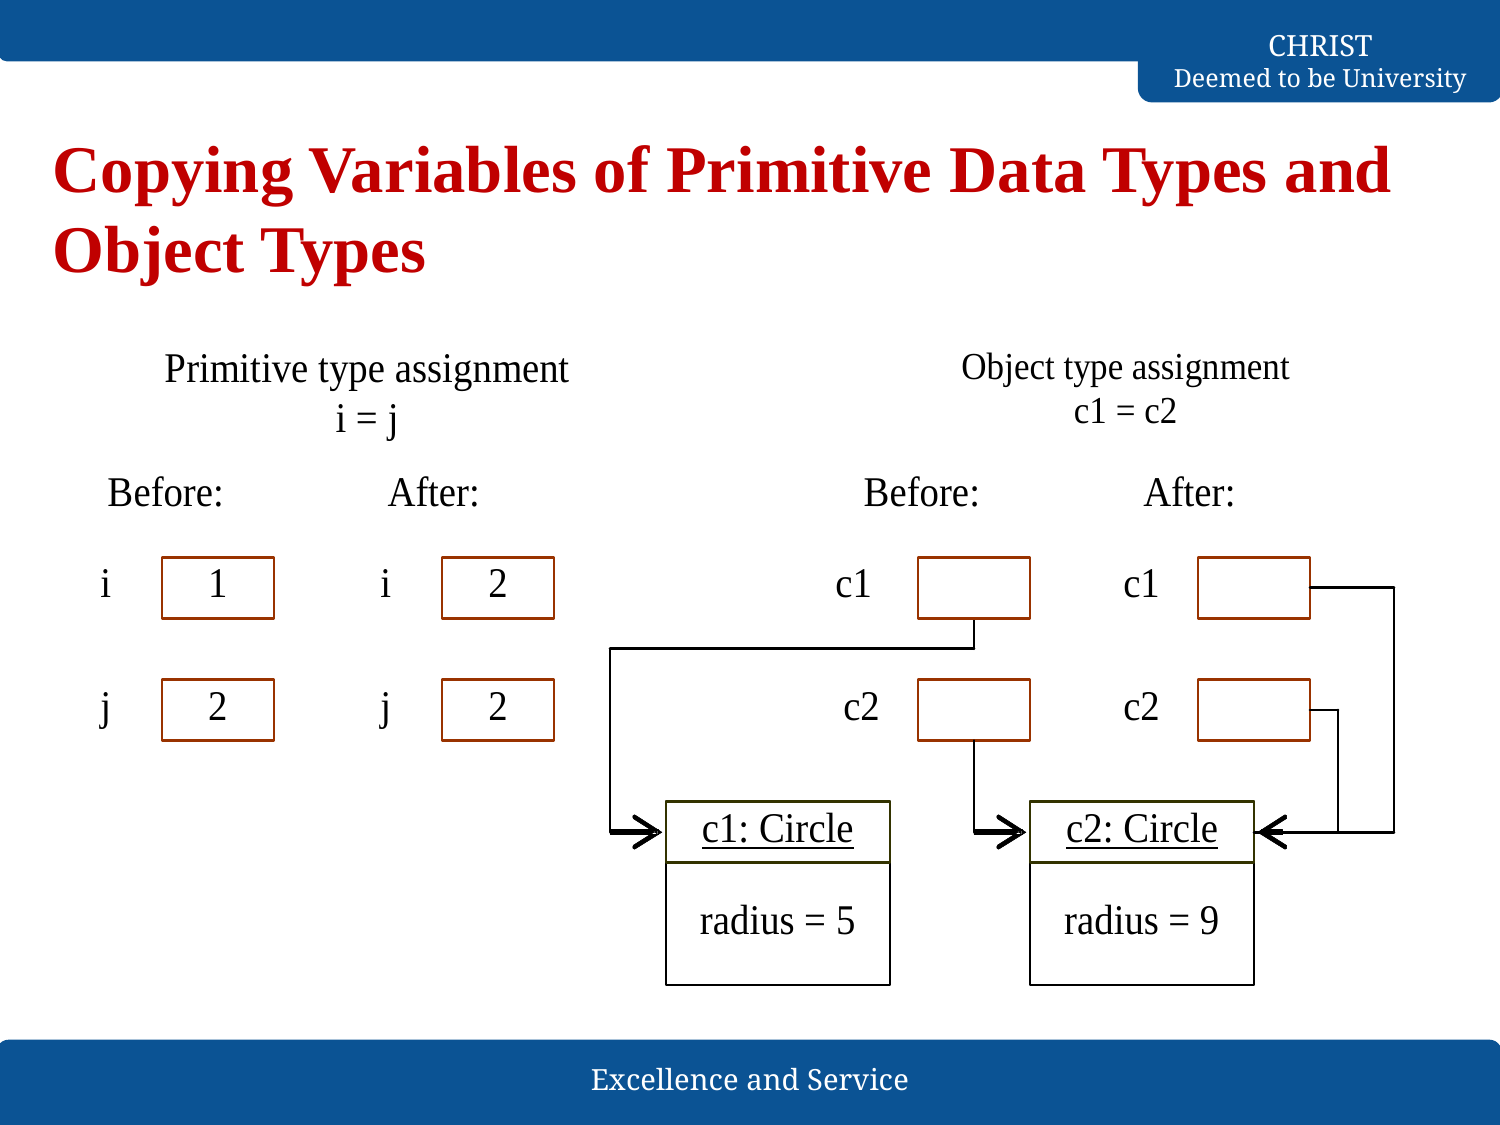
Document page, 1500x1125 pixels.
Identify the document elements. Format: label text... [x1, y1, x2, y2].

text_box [49, 312, 1451, 1041]
title Copying Variables of Primitive Data Types and Object Types [37, 162, 1436, 250]
